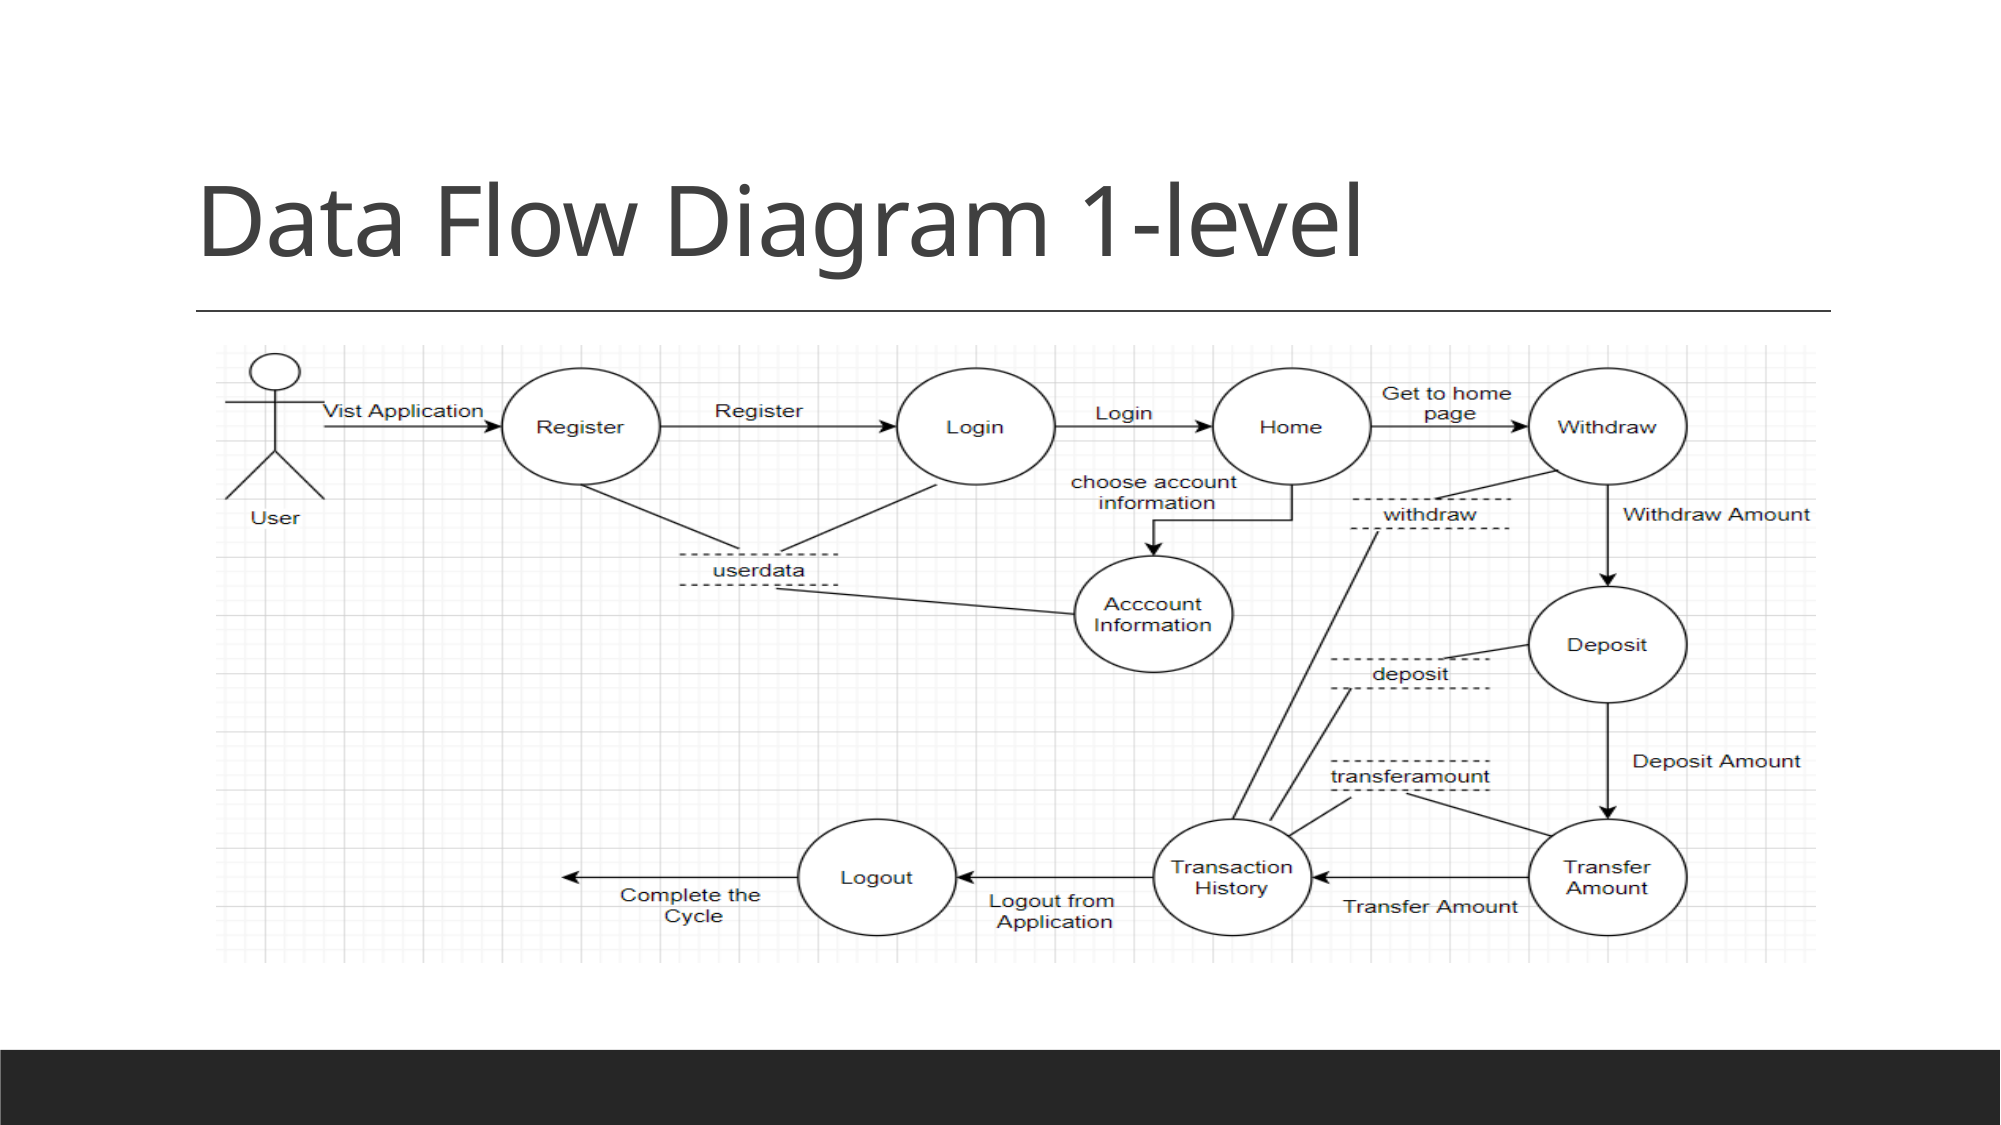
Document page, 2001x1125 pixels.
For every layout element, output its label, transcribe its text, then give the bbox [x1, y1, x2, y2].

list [216, 345, 1817, 964]
title Data Flow Diagram 1-level [180, 47, 1830, 285]
